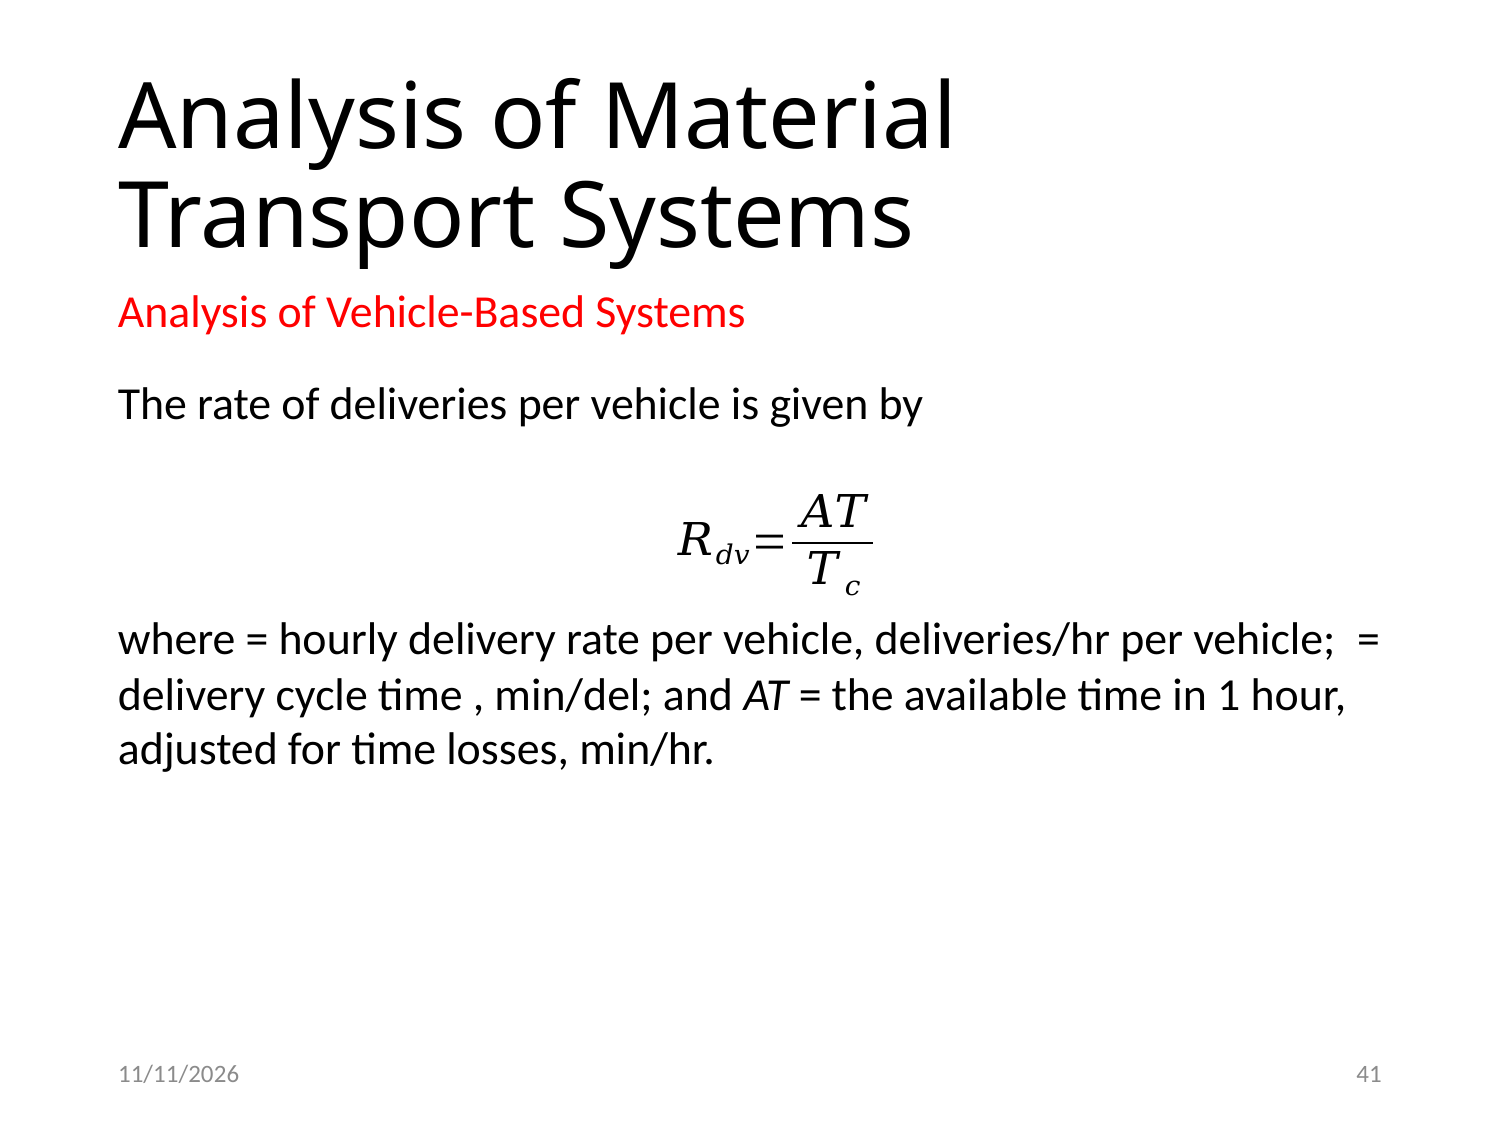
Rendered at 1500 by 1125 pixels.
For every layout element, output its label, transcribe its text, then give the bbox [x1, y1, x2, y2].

text_box The rate of deliveries per vehicle is given by [103, 365, 1256, 436]
slide_number 41 [1059, 1042, 1397, 1103]
title Analysis of Material Transport Systems [103, 59, 1397, 274]
text_box Analysis of Vehicle-Based Systems [103, 274, 1448, 345]
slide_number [103, 1042, 441, 1103]
